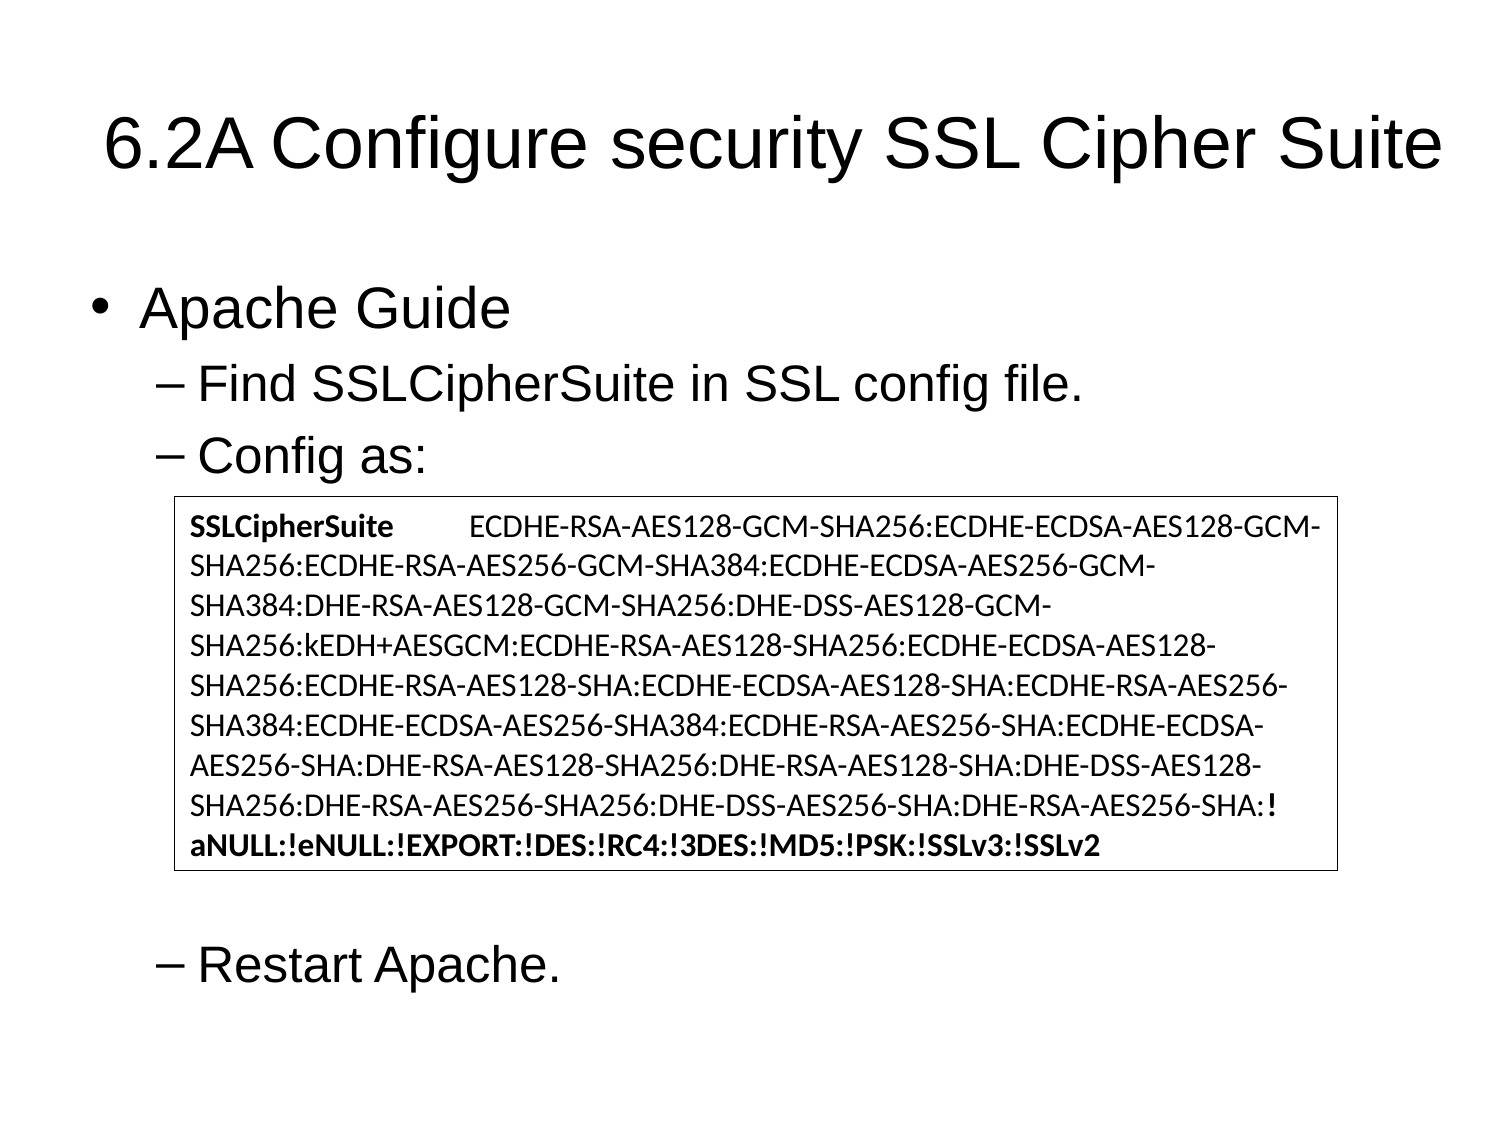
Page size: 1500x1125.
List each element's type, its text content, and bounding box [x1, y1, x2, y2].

title 6.2A Configure security SSL Cipher Suite [75, 45, 1475, 233]
text_box SSLCipherSuite ECDHE-RSA-AES128-GCM-SHA256:ECDHE-ECDSA-AES128-GCM-SHA256:ECDHE-RSA-AES256-GCM-SHA384:ECDHE-ECDSA-AES256-GCM-SHA384:DHE-RSA-AES128-GCM-SHA256:DHE-DSS-AES128-GCM-SHA256:kEDH+AESGCM:ECDHE-RSA-AES128-SHA256:ECDHE-ECDSA-AES128-SHA256:ECDHE-RSA-AES128-SHA:ECDHE-ECDSA-AES128-SHA:ECDHE-RSA-AES256-SHA384:ECDHE-ECDSA-AES256-SHA384:ECDHE-RSA-AES256-SHA:ECDHE-ECDSA-AES256-SHA:DHE-RSA-AES128-SHA256:DHE-RSA-AES128-SHA:DHE-DSS-AES128-SHA256:DHE-RSA-AES256-SHA256:DHE-DSS-AES256-SHA:DHE-RSA-AES256-SHA:!aNULL:!eNULL:!EXPORT:!DES:!RC4:!3DES:!MD5:!PSK:!SSLv3:!SSLv2 [174, 496, 1338, 871]
list Apache Guide Find SSLCipherSuite in SSL config file. Config as: Restart Apache. [75, 262, 1425, 1005]
